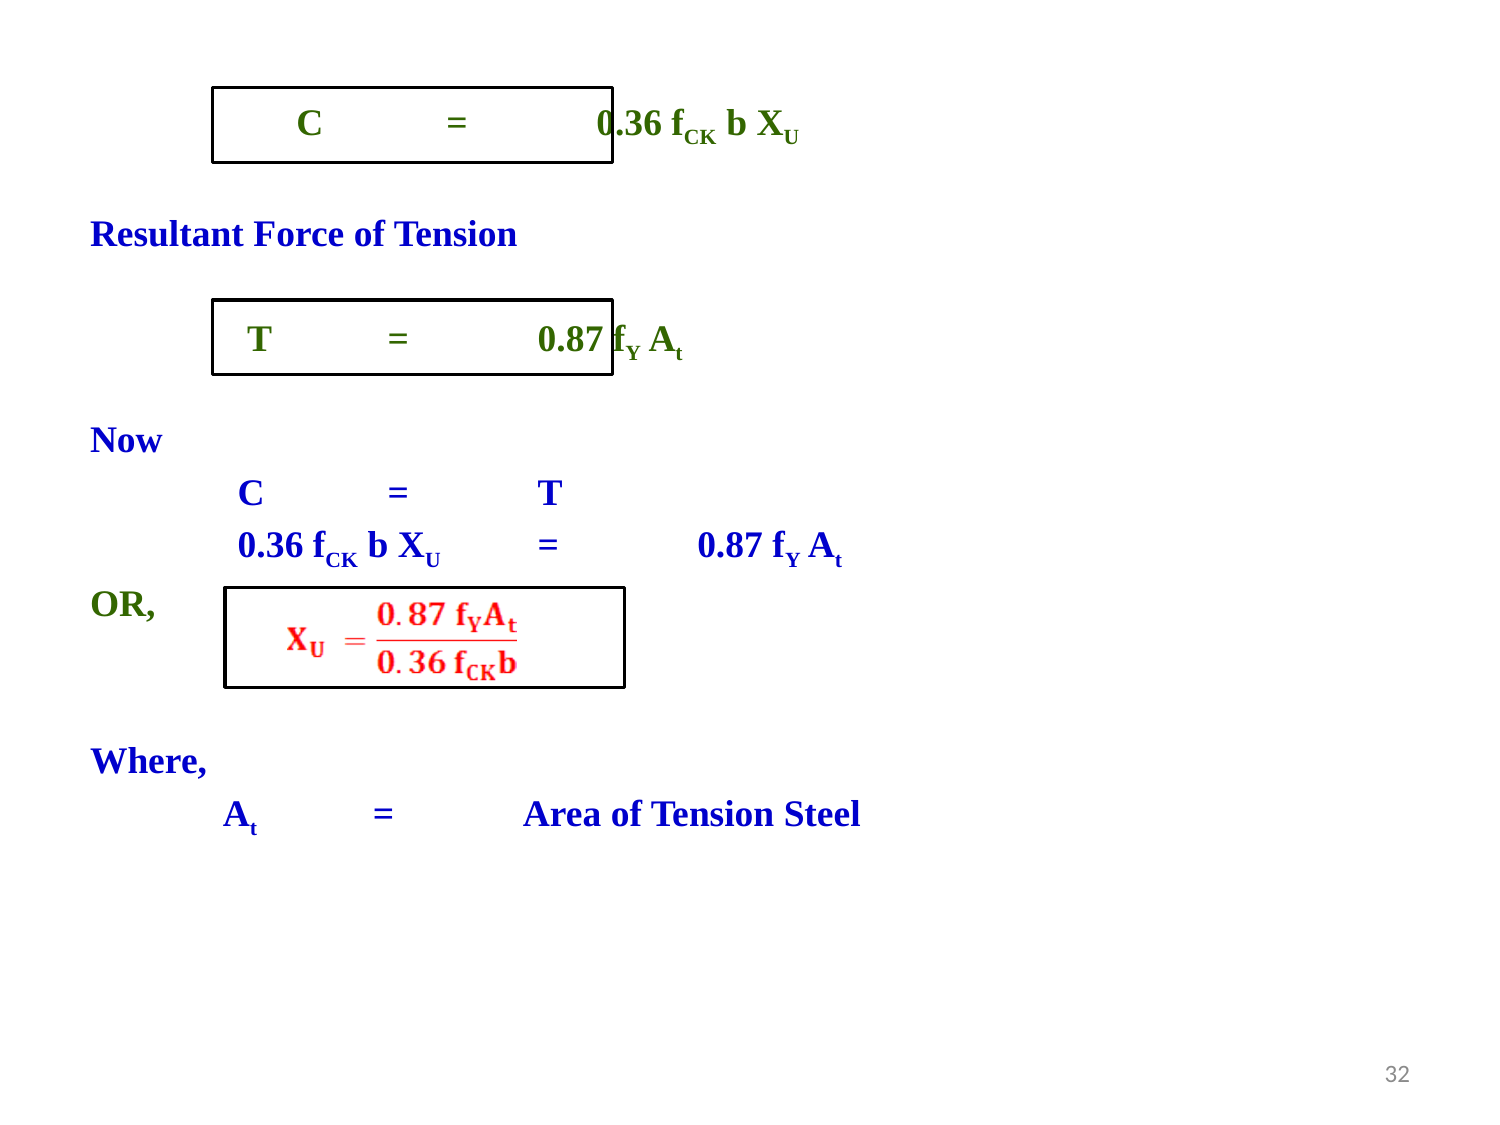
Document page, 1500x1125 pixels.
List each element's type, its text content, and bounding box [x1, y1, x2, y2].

text_box [210, 298, 614, 377]
list C = 0.36 fCK b XU Resultant Force of Tension T = 0.87 fY At Now C = T 0.36 fCK b XU = 0.87 fY At OR, Where, At = Area of Tension Steel [75, 37, 1425, 1005]
text_box [223, 585, 627, 689]
text_box [210, 85, 614, 164]
slide_number 32 [1074, 1042, 1425, 1103]
picture [287, 599, 517, 688]
